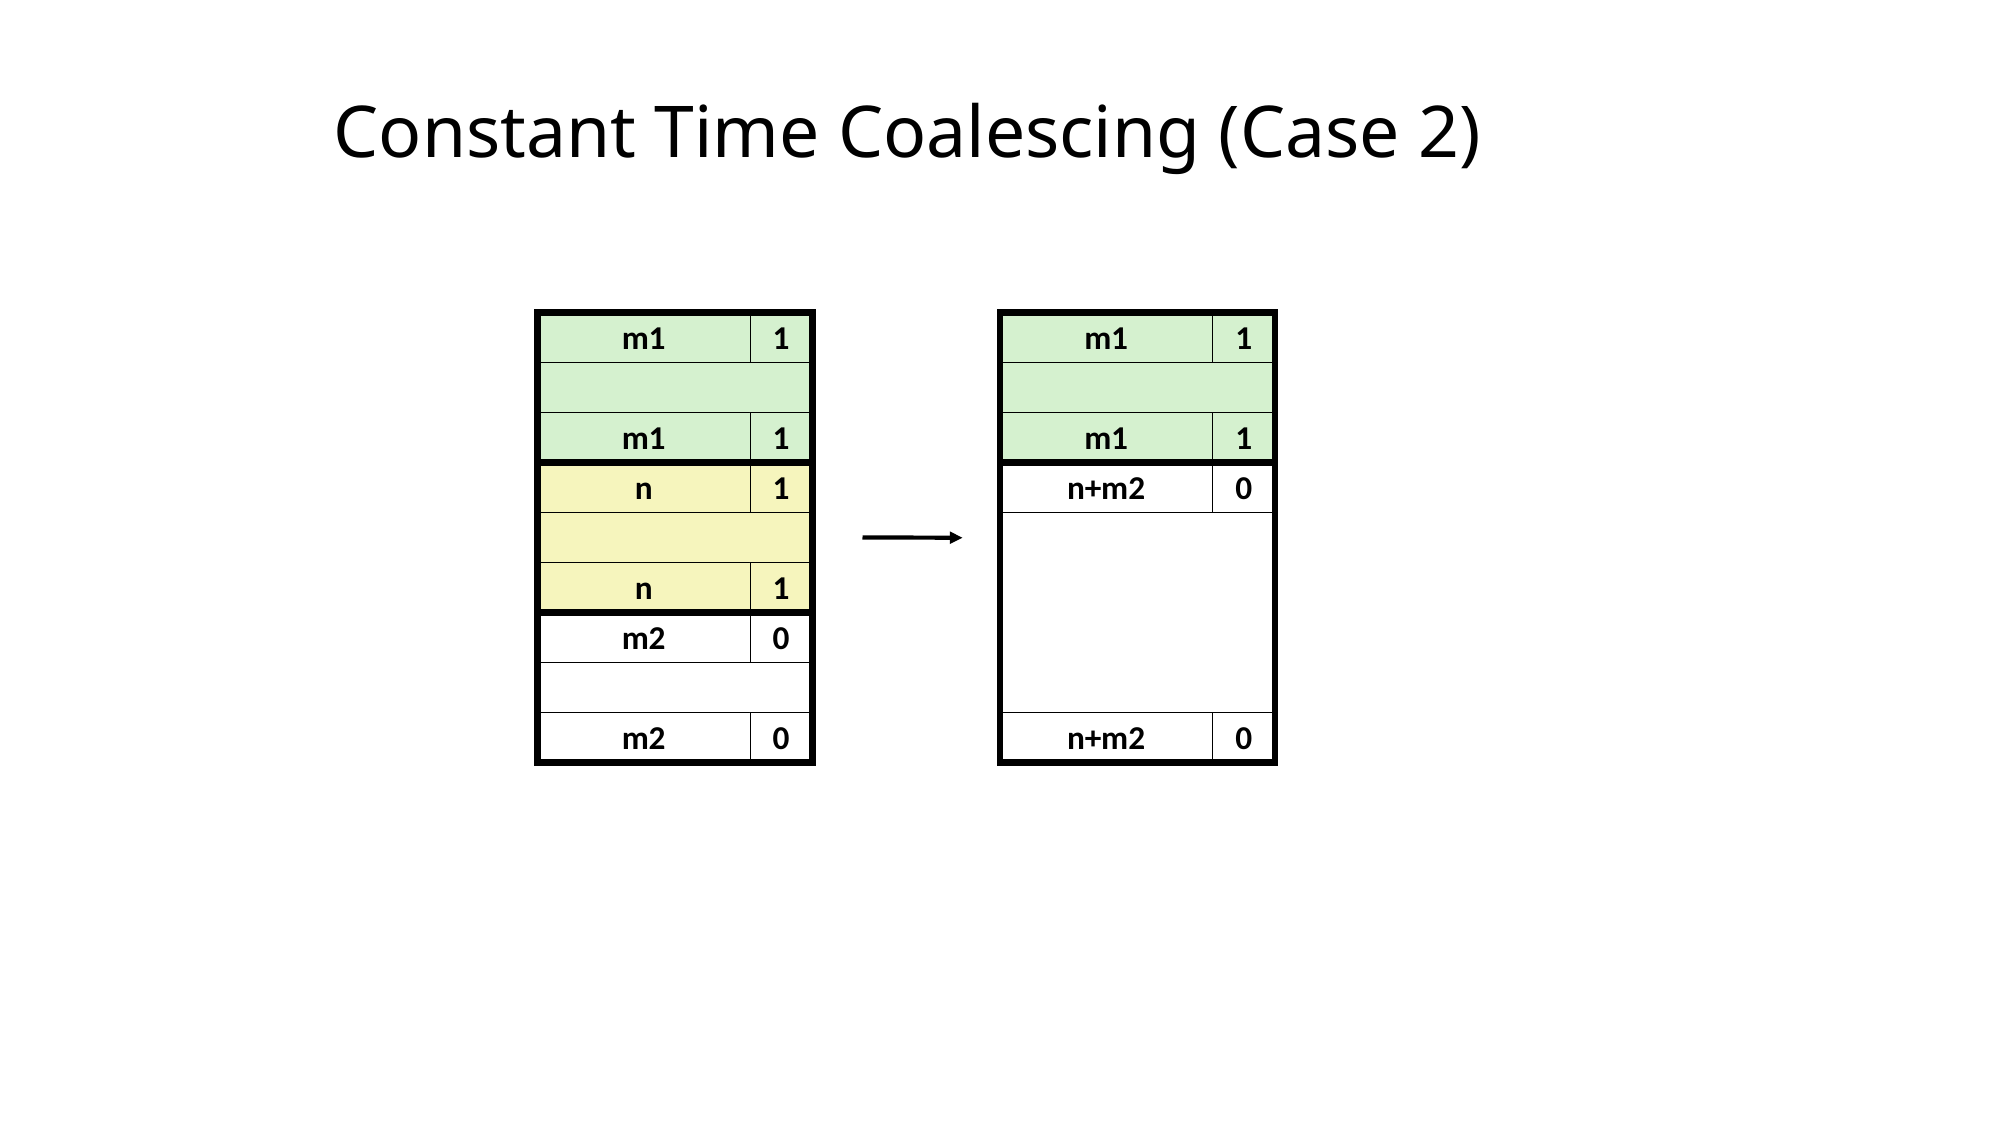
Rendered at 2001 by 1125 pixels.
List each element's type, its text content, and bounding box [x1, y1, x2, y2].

title Constant Time Coalescing (Case 2) [318, 87, 1682, 182]
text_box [862, 312, 1275, 763]
text_box [537, 312, 813, 462]
text_box [537, 612, 813, 763]
text_box [537, 462, 813, 612]
